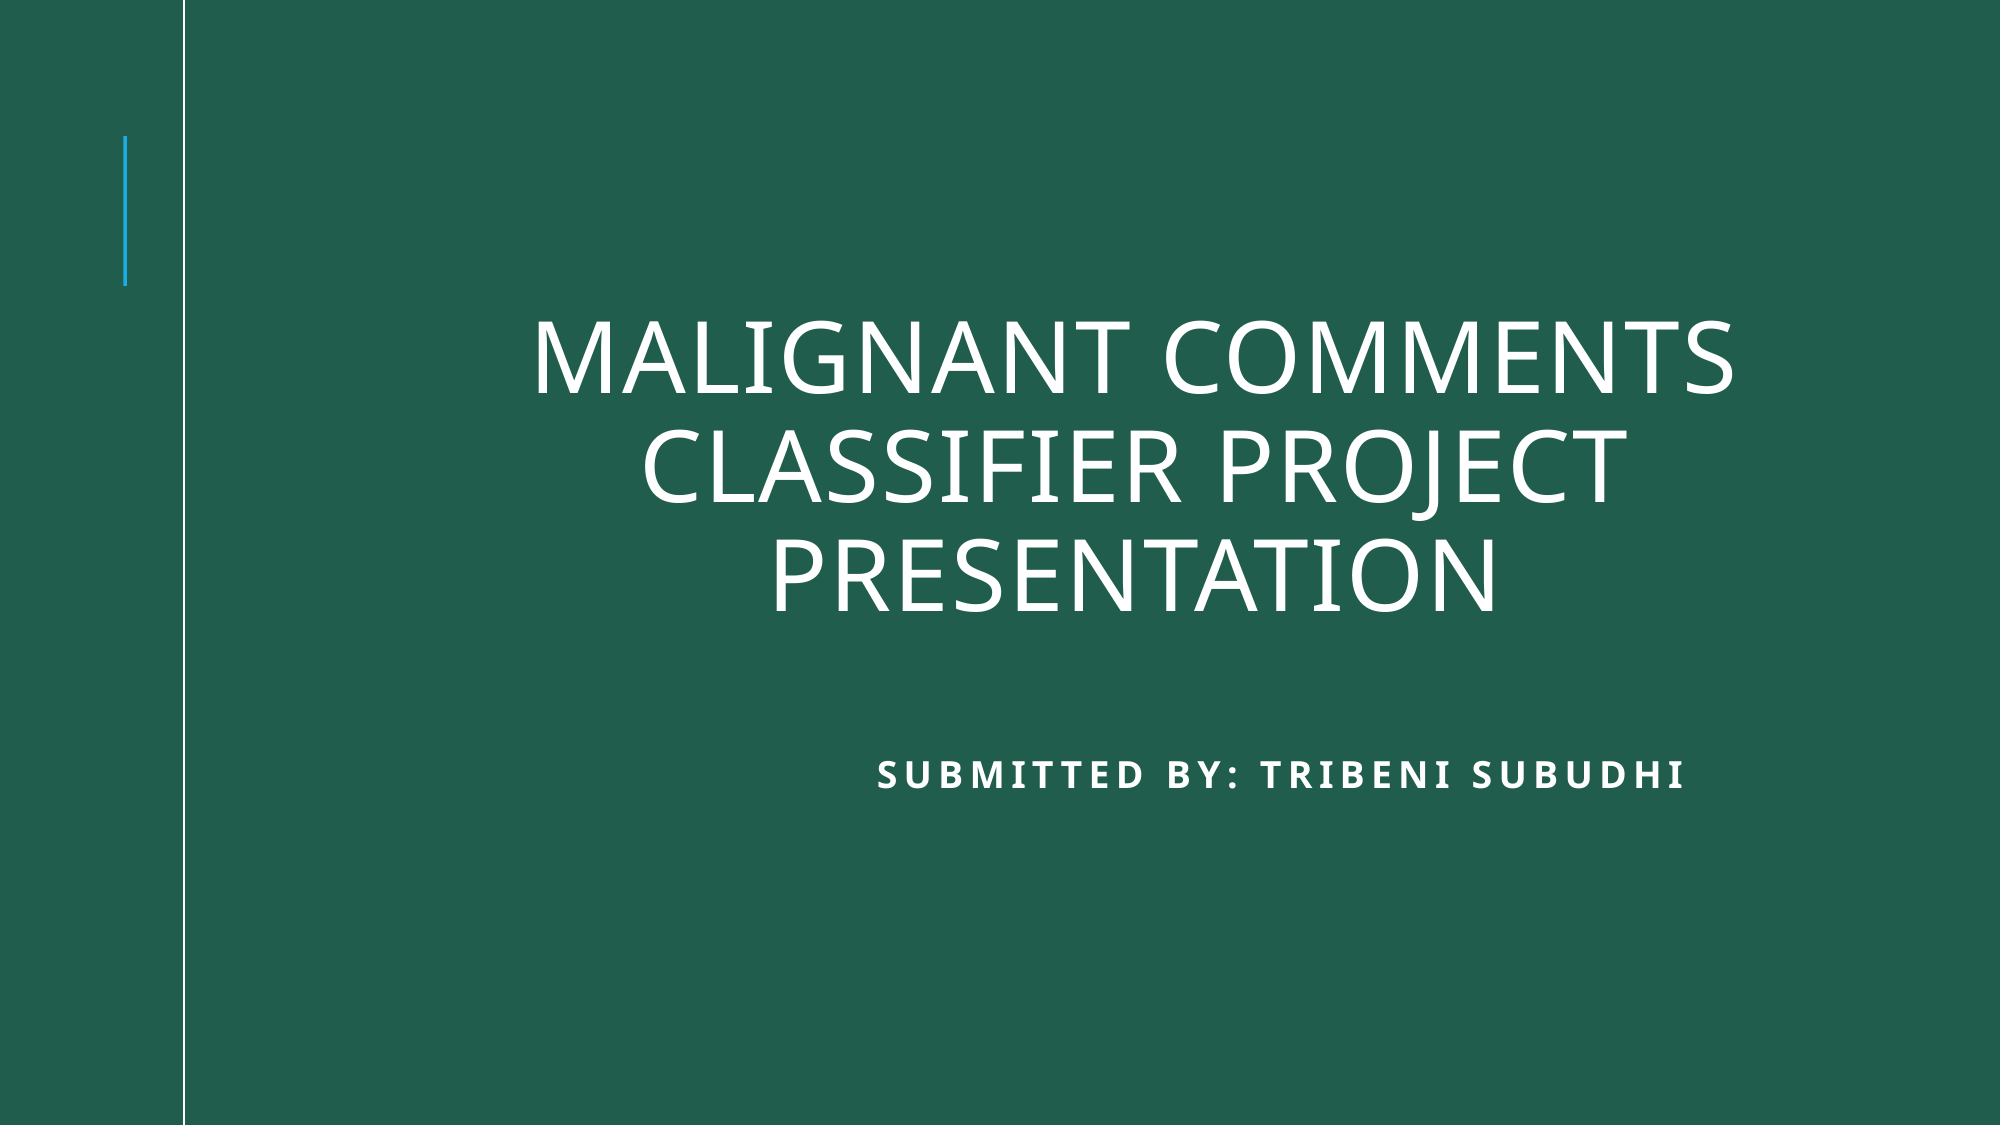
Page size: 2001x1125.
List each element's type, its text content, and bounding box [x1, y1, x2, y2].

list Submitted by: Tribeni Subudhi [876, 743, 1781, 925]
title Malignant comments classifier project presentation [320, 93, 1951, 641]
